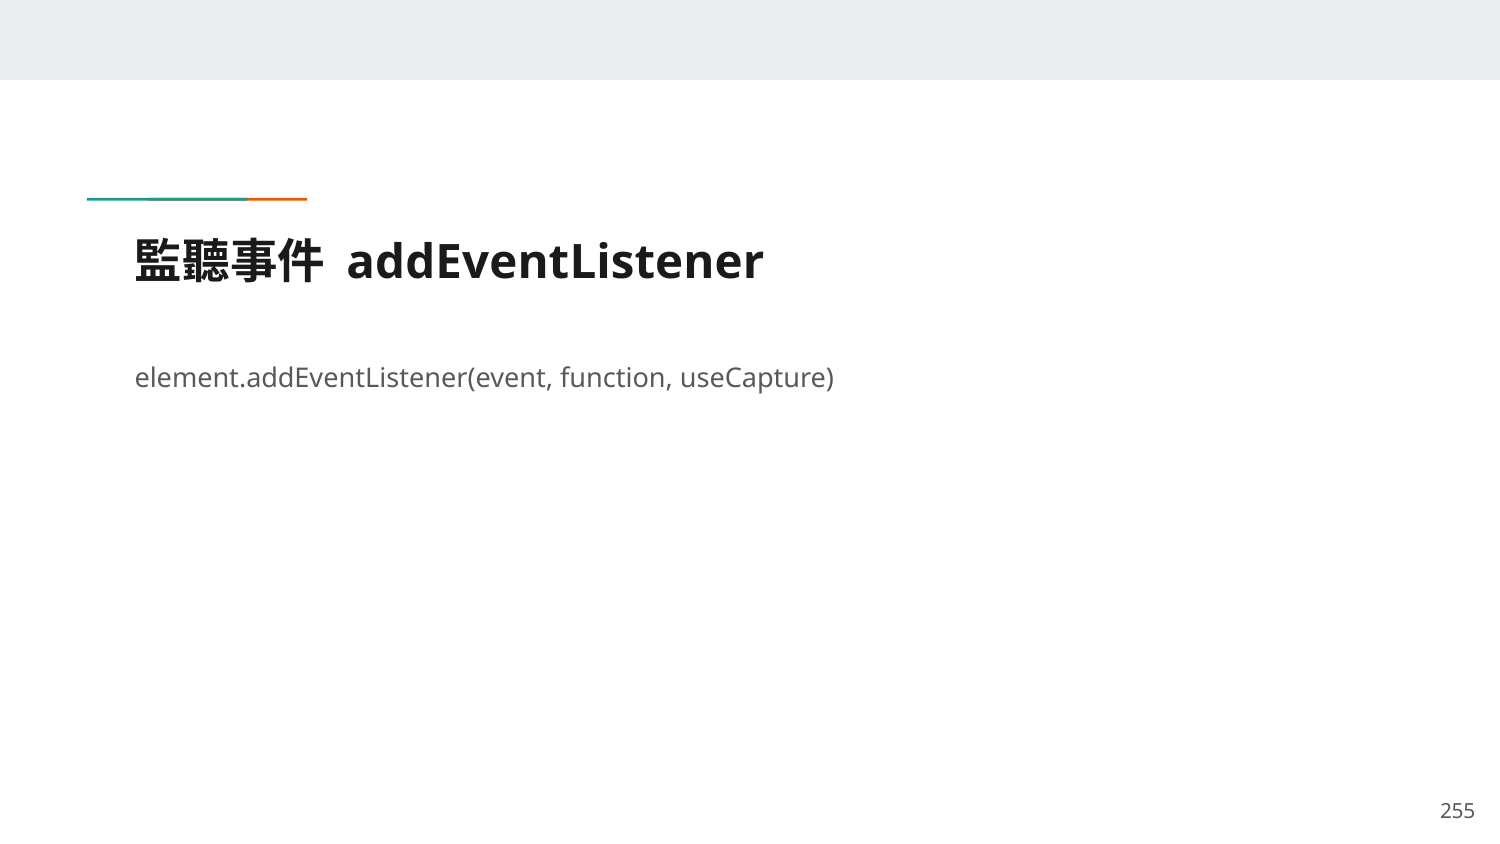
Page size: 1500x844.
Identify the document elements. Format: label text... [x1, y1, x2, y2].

list element.addEventListener(event, function, useCapture) [119, 341, 1381, 712]
slide_number ‹#› [1400, 779, 1491, 844]
title 監聽事件 addEventListener [119, 216, 1381, 305]
